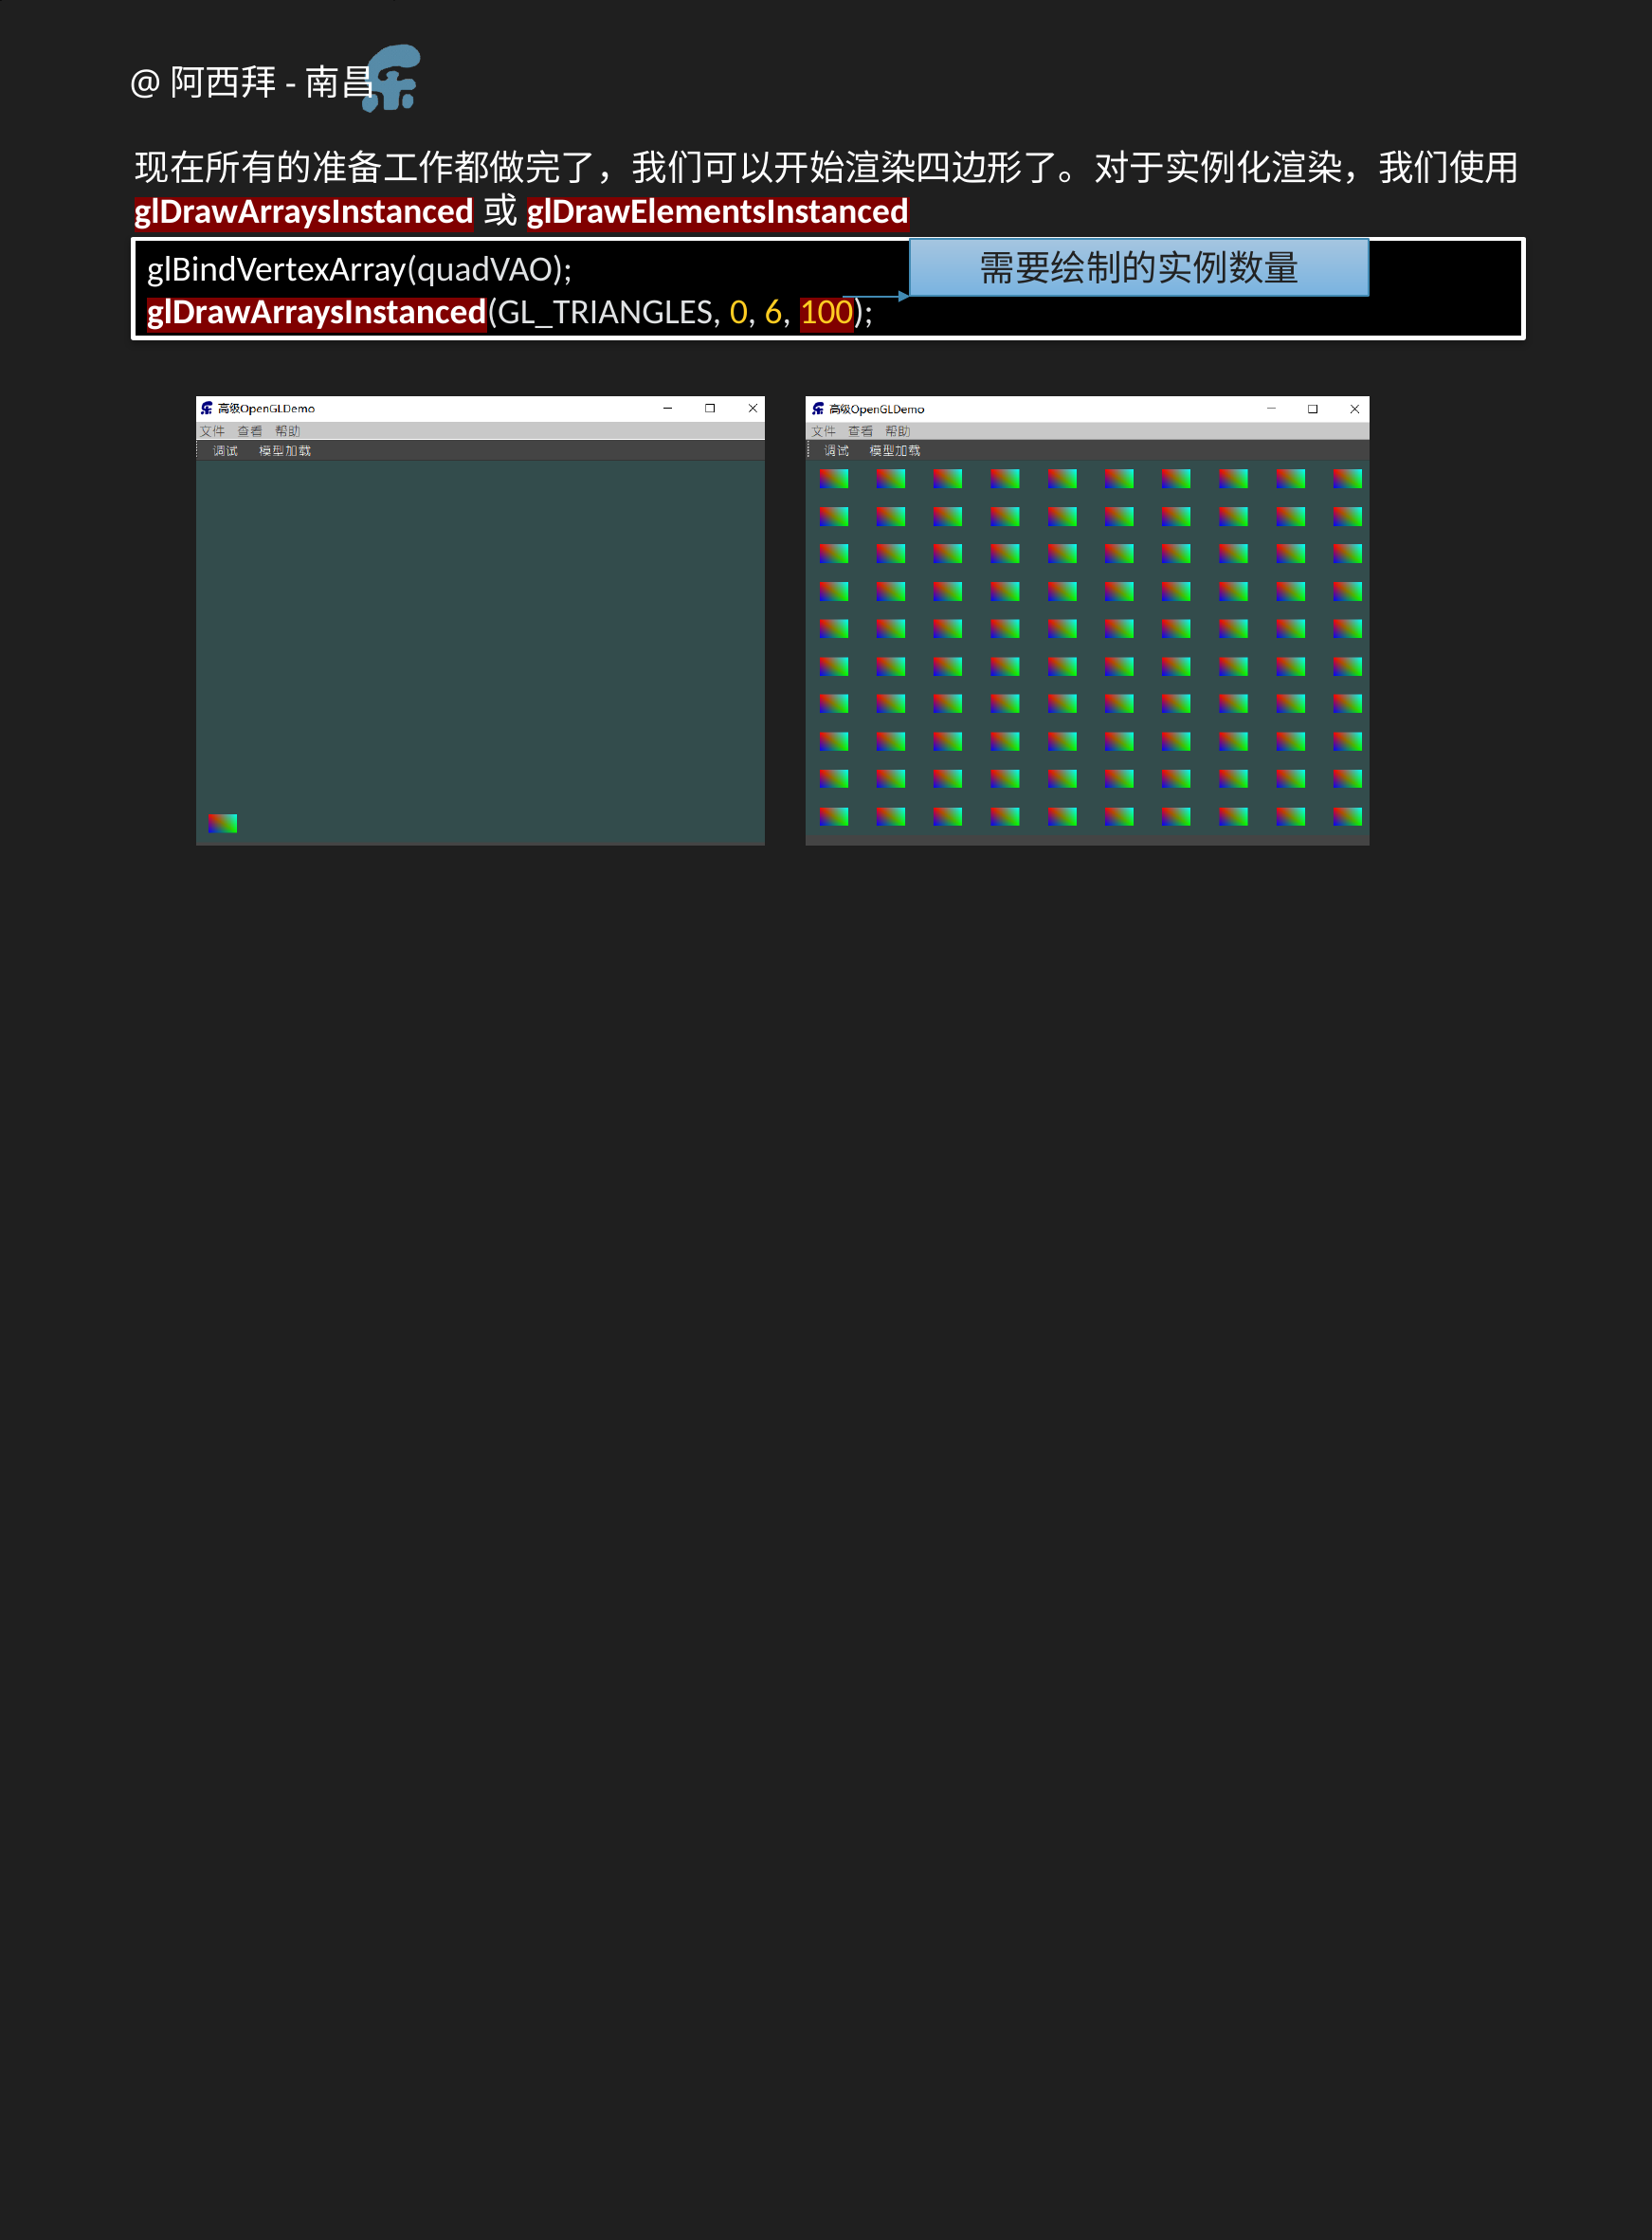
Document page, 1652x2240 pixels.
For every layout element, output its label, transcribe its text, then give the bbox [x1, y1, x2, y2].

text_box 需要绘制的实例数量 [909, 238, 1370, 297]
text_box glBindVertexArray(quadVAO); glDrawArraysInstanced(GL_TRIANGLES, 0, 6, 100); [131, 238, 1526, 340]
text_box 现在所有的准备工作都做完了，我们可以开始渲染四边形了。对于实例化渲染，我们使用glDrawArraysInstanced或glDrawElementsInstanced [119, 137, 1540, 238]
picture [0, 0, 1652, 2240]
